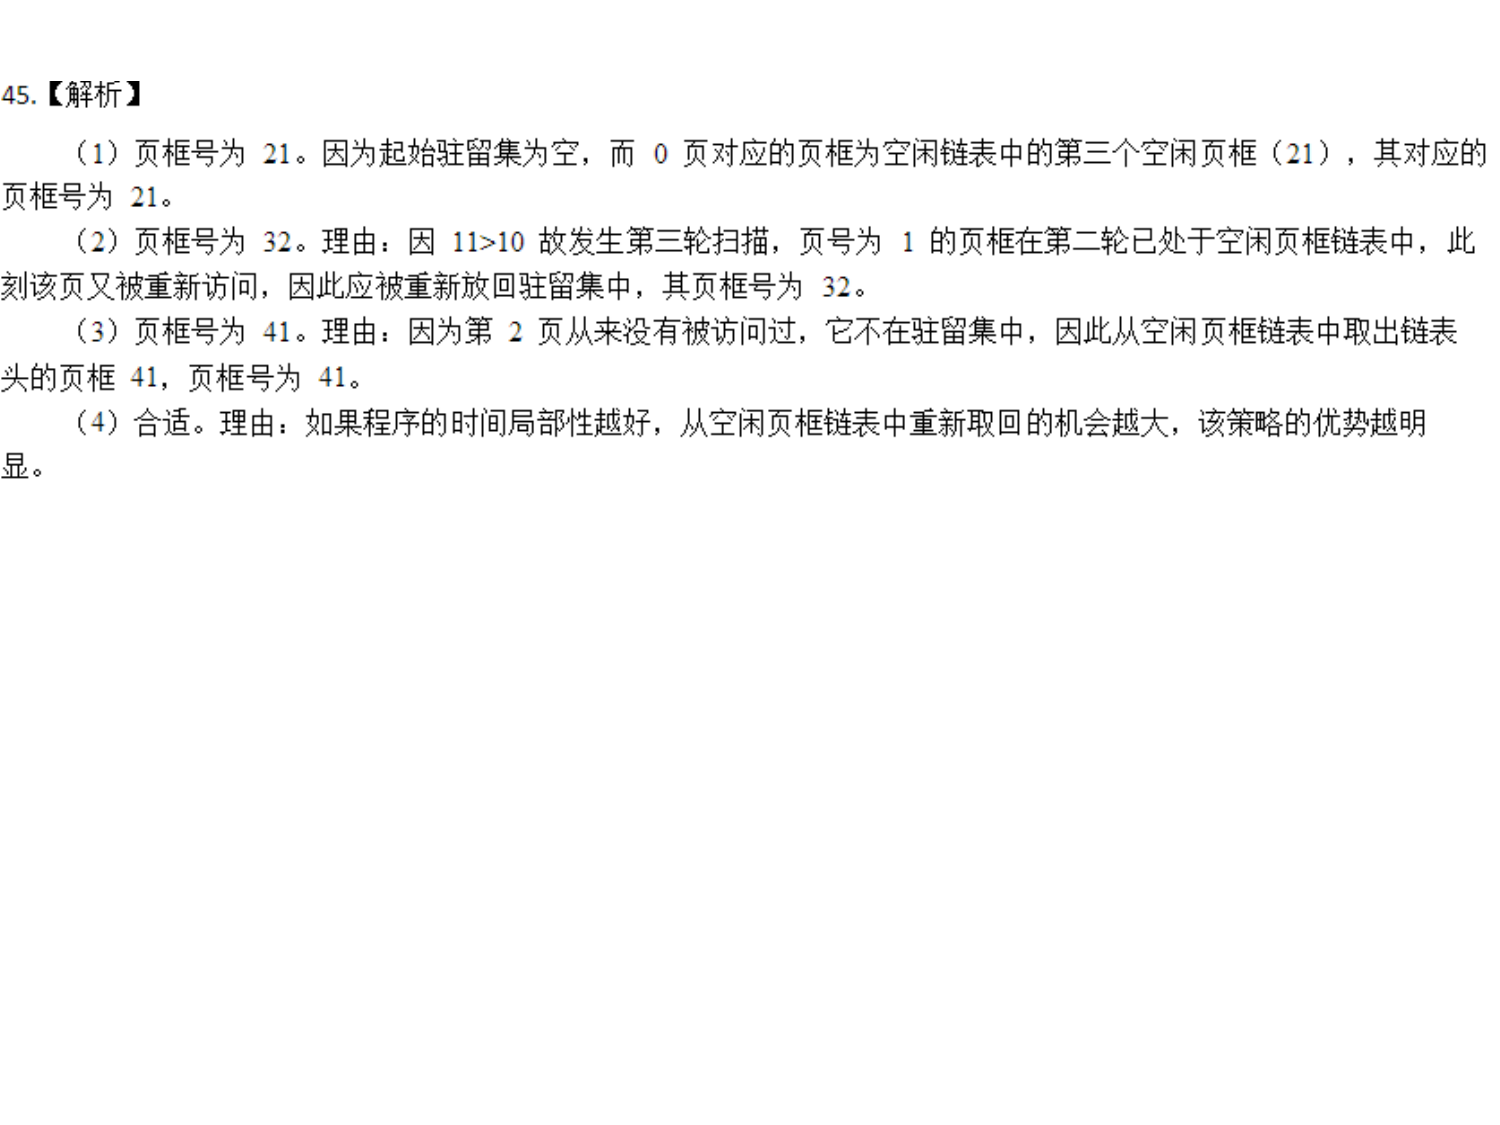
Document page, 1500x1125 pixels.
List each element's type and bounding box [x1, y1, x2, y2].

picture [0, 81, 1491, 493]
